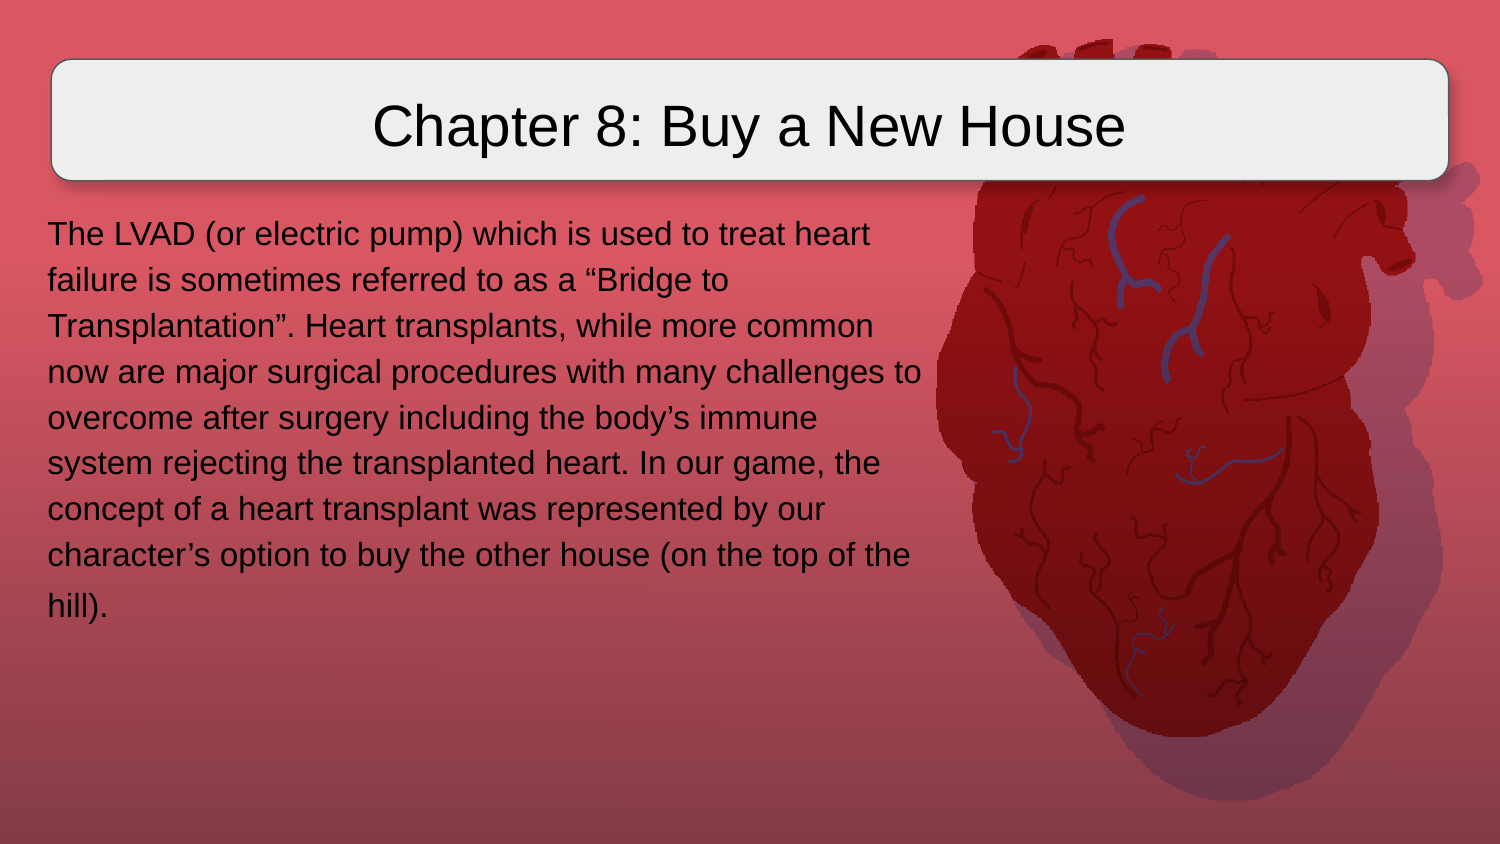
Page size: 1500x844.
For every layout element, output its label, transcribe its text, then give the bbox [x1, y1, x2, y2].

title Chapter 8: Buy a New House [51, 72, 1449, 244]
picture [0, 0, 1500, 844]
list The LVAD (or electric pump) which is used to treat heart failure is sometimes referred to as a “Bridge to Transplantation”. Heart transplants, while more common now are major surgical procedures with many challenges to overcome after surgery including the body’s immune system rejecting the transplanted heart. In our game, the concept of a heart transplant was represented by our character’s option to buy the other house (on the top of the hill). [32, 191, 948, 615]
